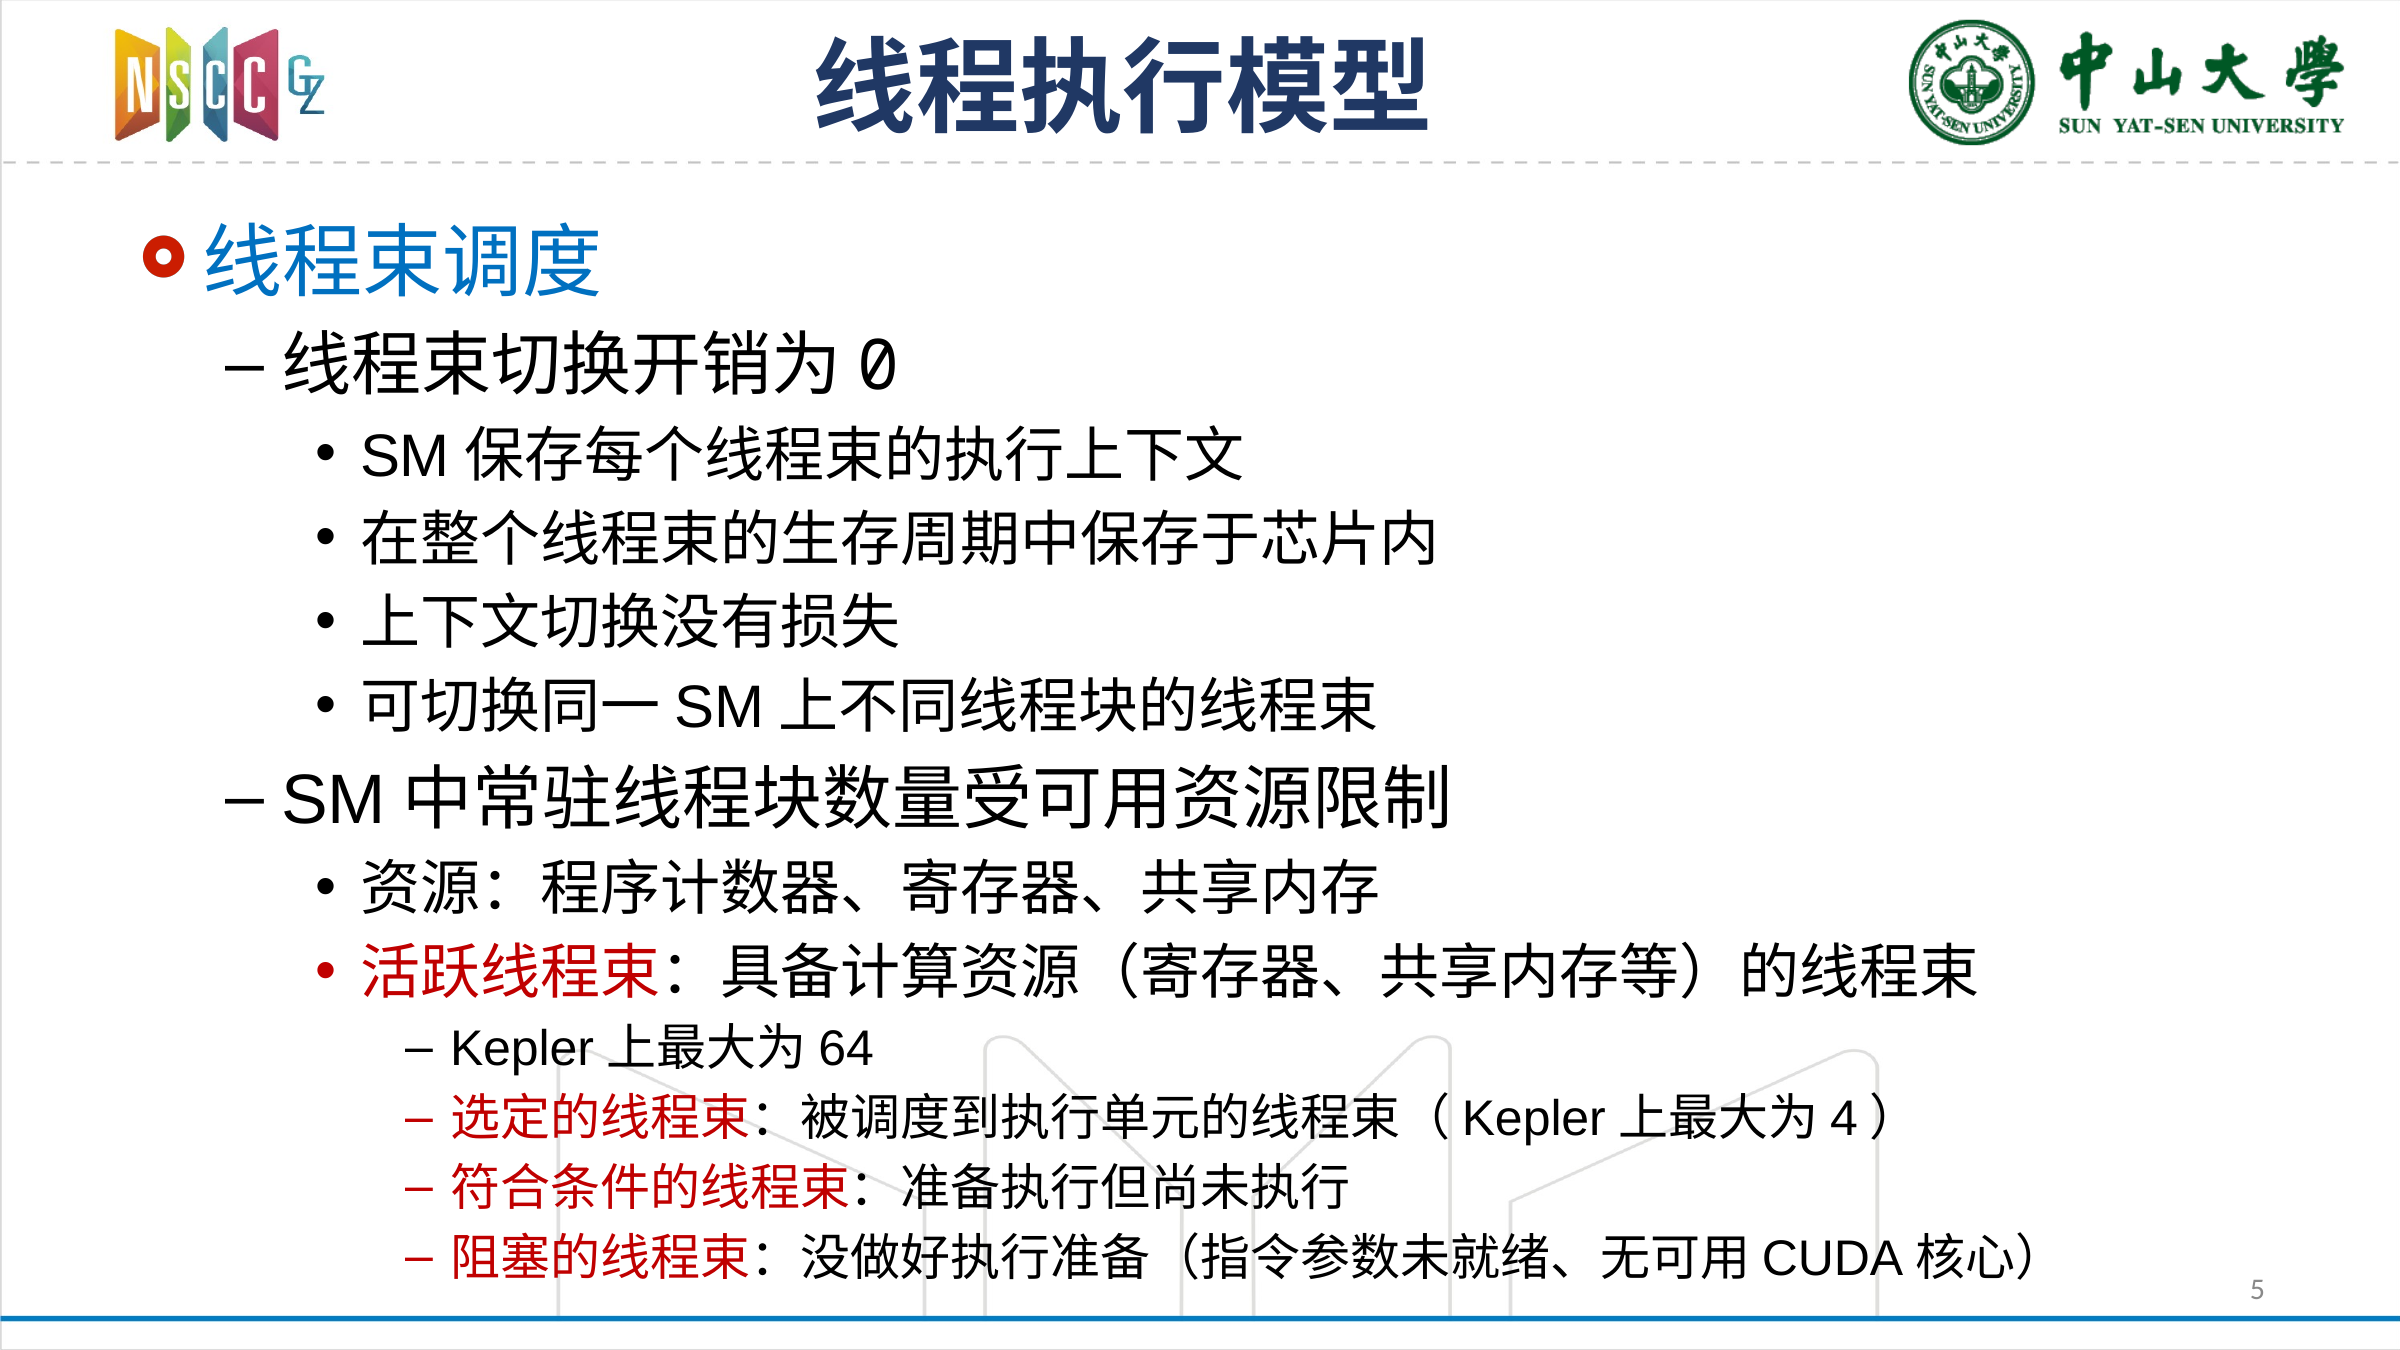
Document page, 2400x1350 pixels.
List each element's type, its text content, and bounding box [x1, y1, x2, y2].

picture [0, 0, 2400, 1350]
slide_number 5 [1719, 1251, 2280, 1324]
title 线程执行模型 [349, 13, 1897, 153]
list 线程束调度 线程束切换开销为0 SM保存每个线程束的执行上下文 在整个线程束的生存周期中保存于芯片内 上下文切换没有损失 可切换同一SM上不同线程块的线程束 SM中常驻线程块数量受可用资源限制 资源：程序计数器、寄存器、共享内存 活跃线程束：具备计算资源（寄存器、共享内存等）的线程束 Kepler上最大为64 选定的线程束：被调度到执行单元的线程束（Kepler上最大为4） 符合条件的线程束：准备执行但尚未执行 阻塞的线程束：没做好执行准备（指令参数未就绪、无可用CUDA核心） [120, 202, 2280, 1206]
